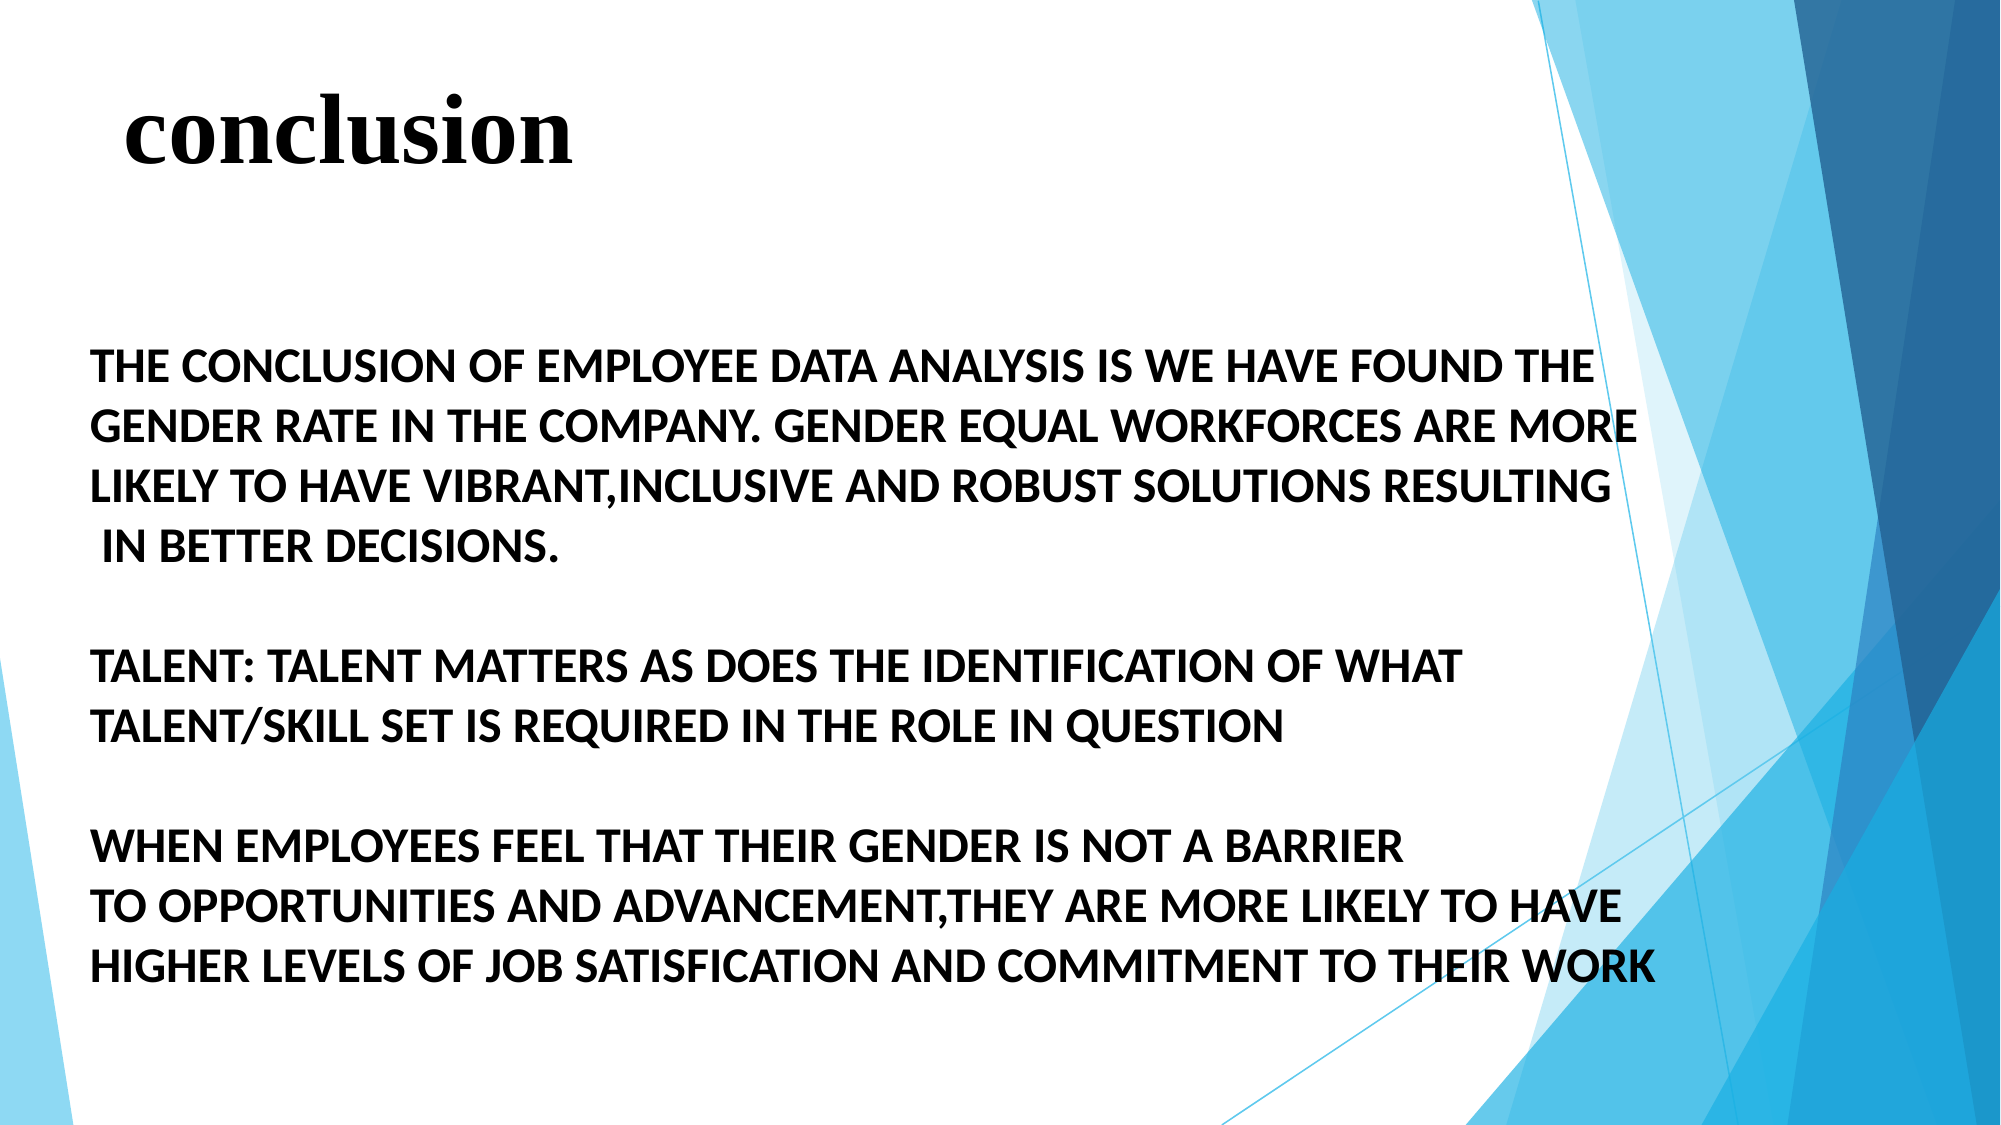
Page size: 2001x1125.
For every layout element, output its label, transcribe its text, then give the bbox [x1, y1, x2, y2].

text_box THE CONCLUSION OF EMPLOYEE DATA ANALYSIS IS WE HAVE FOUND THE GENDER RATE IN THE COMPANY. GENDER EQUAL WORKFORCES ARE MORE LIKELY TO HAVE VIBRANT,INCLUSIVE AND ROBUST SOLUTIONS RESULTING IN BETTER DECISIONS. TALENT: TALENT MATTERS AS DOES THE IDENTIFICATION OF WHAT TALENT/SKILL SET IS REQUIRED IN THE ROLE IN QUESTION WHEN EMPLOYEES FEEL THAT THEIR GENDER IS NOT A BARRIER TO OPPORTUNITIES AND ADVANCEMENT,THEY ARE MORE LIKELY TO HAVE HIGHER LEVELS OF JOB SATISFICATION AND COMMITMENT TO THEIR WORK [75, 324, 1738, 1090]
title conclusion [123, 63, 1877, 188]
